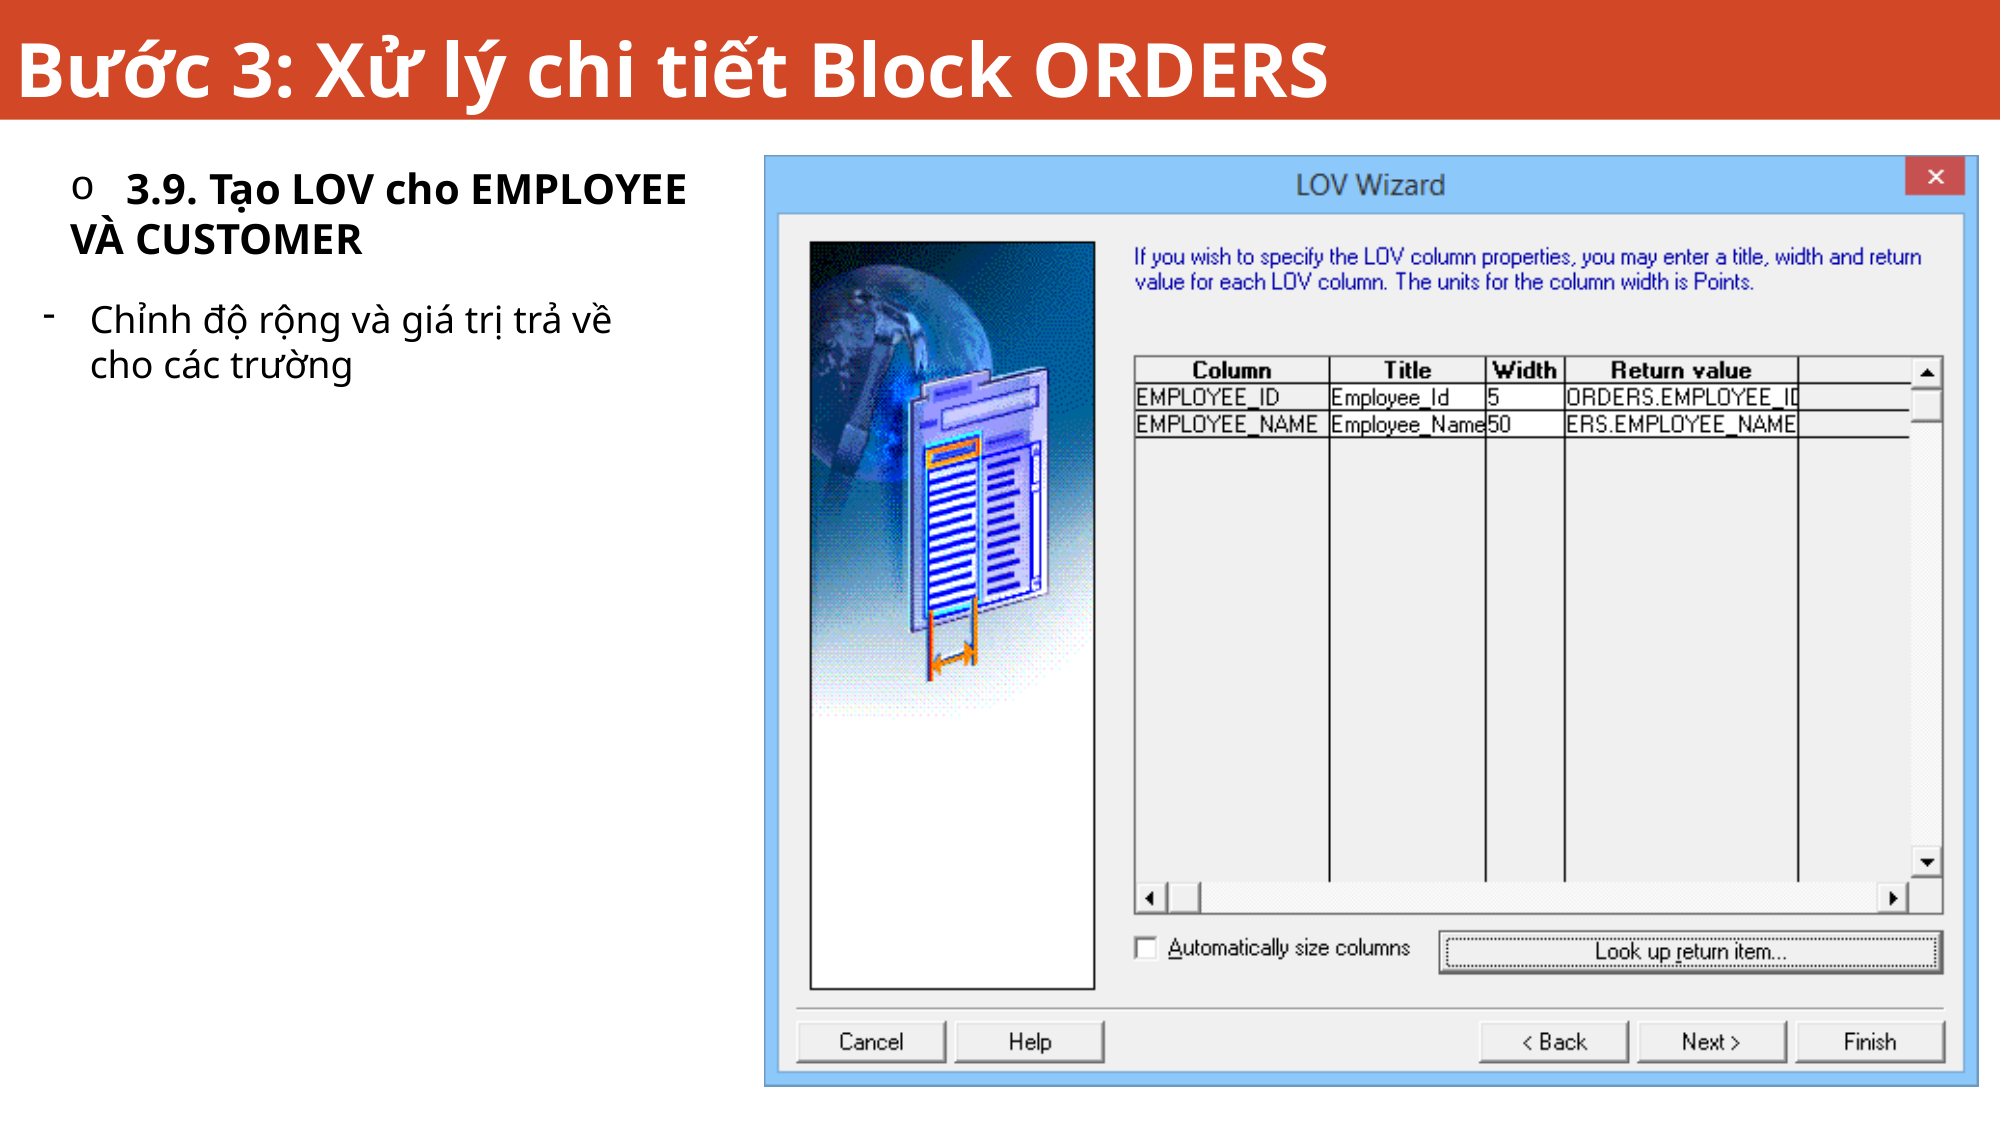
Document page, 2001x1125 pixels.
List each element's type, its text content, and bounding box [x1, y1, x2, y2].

picture [764, 155, 1979, 1087]
text_box 3.9. Tạo LOV cho EMPLOYEE VÀ CUSTOMER [55, 155, 714, 271]
title Bước 3: Xử lý chi tiết Block ORDERS [0, 0, 1863, 120]
text_box Chỉnh độ rộng và giá trị trả về cho các trường [28, 288, 681, 394]
